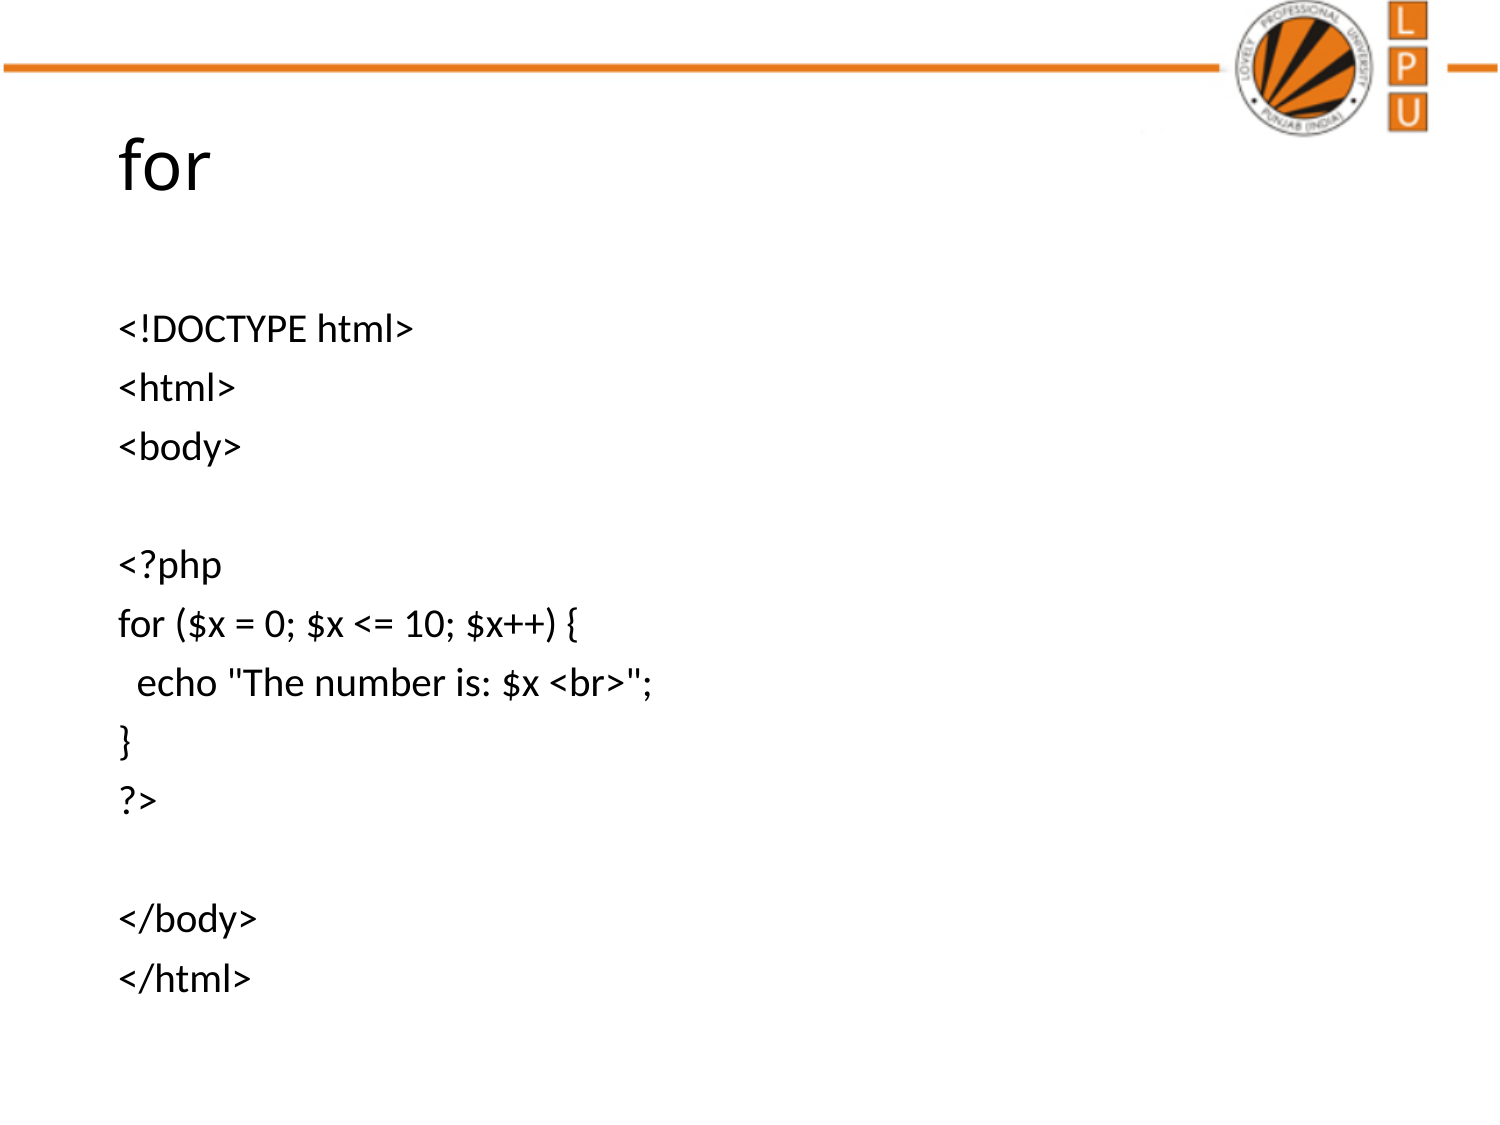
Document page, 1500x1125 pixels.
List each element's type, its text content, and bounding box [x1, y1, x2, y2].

picture [3, 0, 1500, 155]
title for [103, 59, 1397, 278]
list <!DOCTYPE html> <html> <body> <?php for ($x = 0; $x <= 10; $x++) { echo "The number is: $x <br>"; } ?> </body> </html> [103, 299, 1397, 1014]
